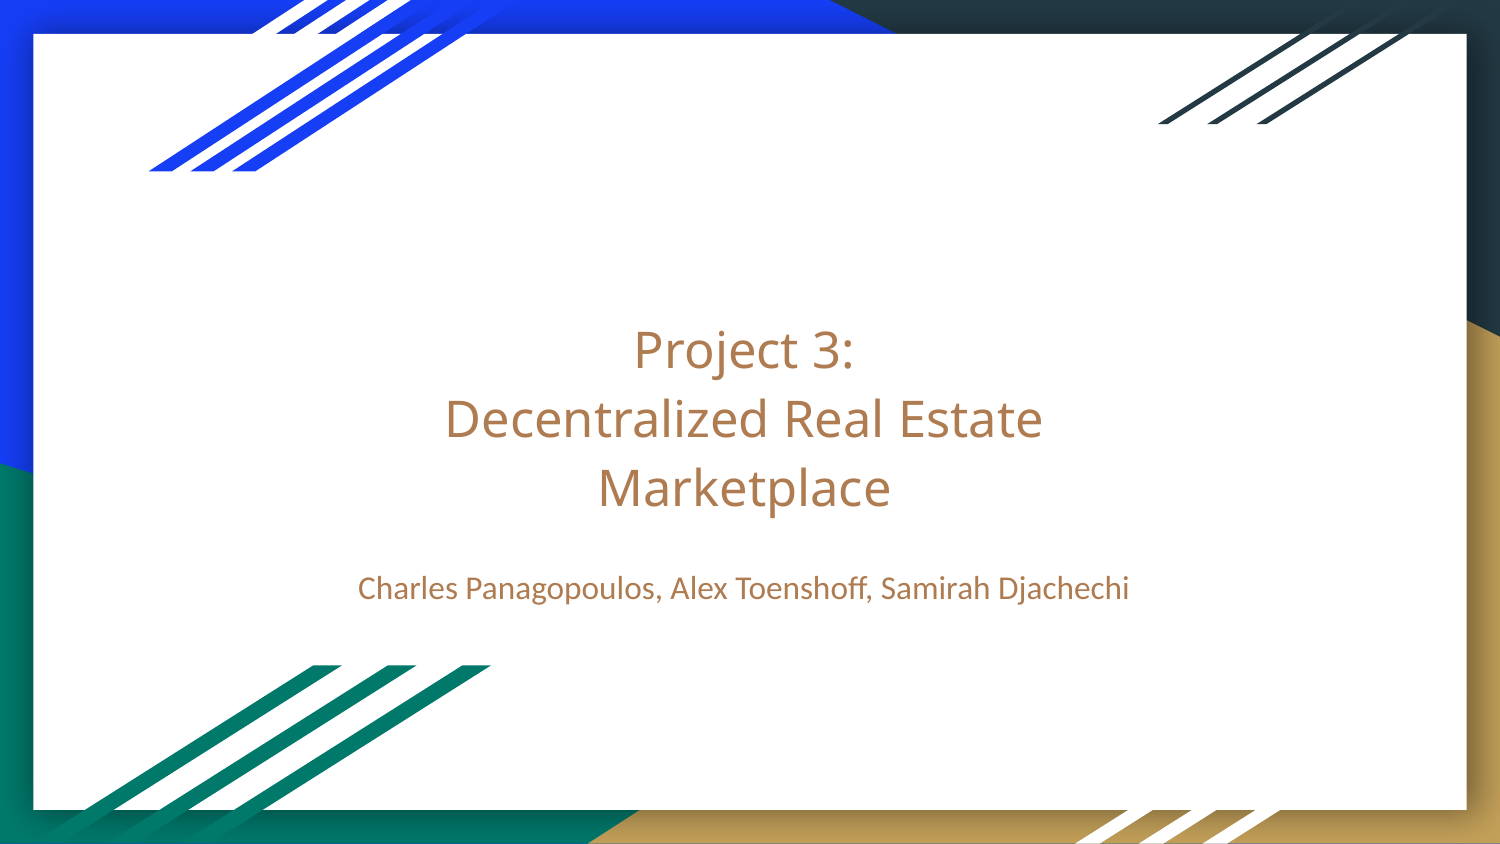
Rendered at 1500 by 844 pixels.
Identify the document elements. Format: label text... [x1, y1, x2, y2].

subtitle Charles Panagopoulos, Alex Toenshoff, Samirah Djachechi [304, 559, 1185, 646]
title Project 3: Decentralized Real Estate Marketplace [304, 298, 1185, 537]
